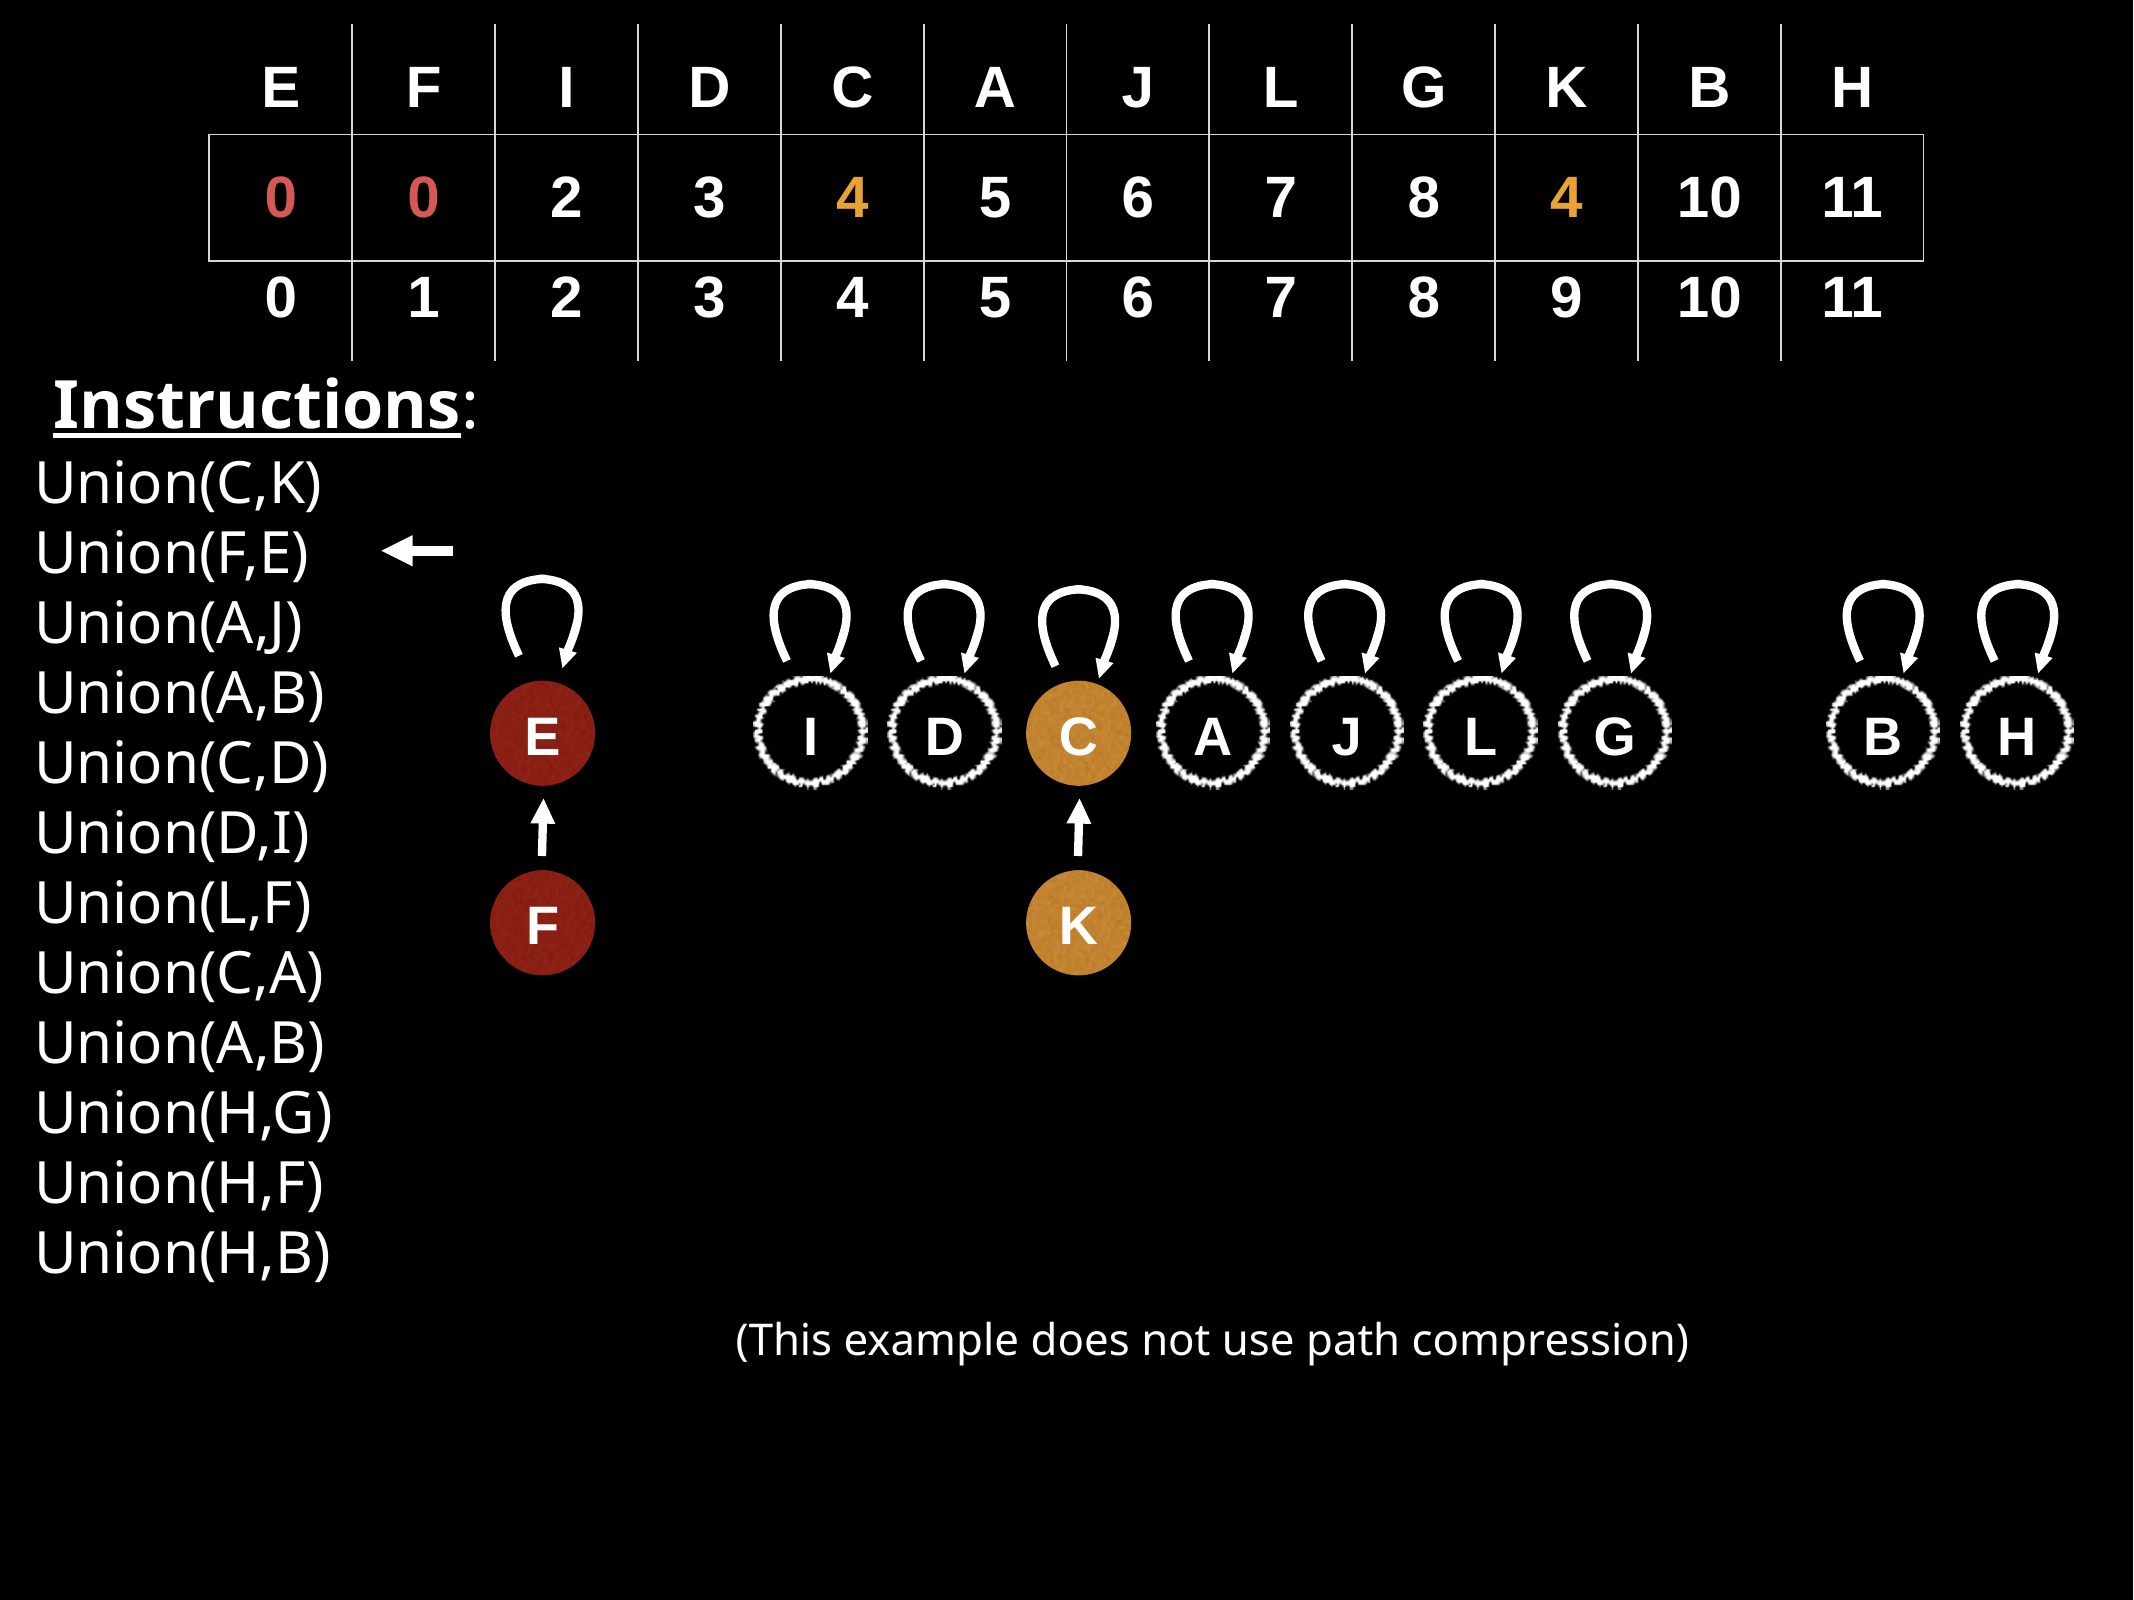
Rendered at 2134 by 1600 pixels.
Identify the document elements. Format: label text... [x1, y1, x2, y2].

text_box [1880, 583, 1920, 660]
table_header 0 [353, 150, 494, 234]
table_header H [1782, 24, 1924, 150]
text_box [1423, 676, 1538, 791]
text_box [560, 613, 579, 669]
table_header A [925, 24, 1066, 150]
text_box C [1026, 680, 1132, 786]
table_header 1 [353, 234, 494, 361]
text_box [2014, 583, 2055, 660]
text_box [1042, 589, 1079, 667]
table_header 4 [782, 234, 923, 361]
text_box Union(C,K) Union(F,E) Union(A,J) Union(A,B) Union(C,D) Union(D,I) Union(L,F) Union(C,A) Union(A,B) Union(H,G) Union(H,F) Union(H,B) [25, 437, 395, 1294]
table_header 8 [1353, 234, 1494, 361]
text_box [1825, 676, 1940, 791]
text_box [806, 583, 847, 660]
text_box [962, 619, 982, 674]
table_header C [782, 24, 923, 150]
table_header 7 [1210, 150, 1351, 234]
text_box [505, 579, 542, 656]
table_header 8 [1353, 150, 1494, 234]
text_box [1901, 619, 1921, 674]
table_header 2 [496, 150, 637, 234]
table_header 5 [925, 234, 1066, 361]
text_box K [1026, 870, 1132, 976]
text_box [1959, 676, 2074, 791]
text_box Instructions: [44, 353, 488, 450]
table_header 3 [639, 234, 780, 361]
table_header G [1353, 24, 1494, 150]
table_header 6 [1067, 234, 1208, 361]
text_box [1628, 619, 1648, 674]
table_header 6 [1067, 150, 1208, 234]
table_header 11 [1782, 234, 1924, 361]
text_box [887, 676, 1002, 791]
text_box E [490, 680, 596, 786]
table_header D [639, 24, 780, 150]
text_box [536, 798, 550, 857]
table_header 9 [1496, 234, 1637, 361]
text_box [1209, 583, 1249, 660]
text_box [1478, 583, 1518, 660]
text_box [1155, 676, 1270, 791]
table_header 10 [1639, 234, 1780, 361]
table_header 4 [782, 150, 923, 234]
text_box [773, 584, 810, 661]
table_header 0 [210, 150, 351, 234]
text_box F [490, 870, 596, 976]
table_header K [1496, 24, 1637, 150]
text_box [940, 583, 981, 660]
table_header 7 [1210, 234, 1351, 361]
text_box [1362, 619, 1382, 674]
text_box [2035, 619, 2055, 674]
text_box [753, 676, 868, 791]
table_header 11 [1782, 150, 1923, 234]
table_header 4 [1496, 150, 1637, 234]
text_box [1230, 619, 1249, 674]
text_box [1175, 584, 1212, 661]
text_box [1341, 583, 1382, 660]
text_box [1846, 584, 1883, 661]
text_box [1073, 798, 1086, 857]
text_box [1075, 589, 1116, 666]
text_box [1607, 583, 1648, 660]
table_header 2 [496, 234, 637, 361]
text_box [1444, 584, 1481, 661]
text_box [1981, 584, 2018, 661]
table_header F [353, 24, 494, 150]
table_header 3 [639, 150, 780, 234]
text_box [1557, 676, 1672, 791]
table_header 5 [925, 150, 1066, 234]
text_box [1499, 619, 1519, 674]
table_header 10 [1639, 150, 1780, 234]
table_header B [1639, 24, 1780, 150]
table_header L [1210, 24, 1351, 150]
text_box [1289, 676, 1404, 791]
text_box [907, 584, 944, 661]
text_box [1096, 624, 1116, 679]
text_box [538, 578, 579, 655]
text_box [828, 619, 847, 674]
table_header 0 [209, 234, 351, 361]
table_header J [1067, 24, 1208, 150]
text_box [1308, 584, 1345, 661]
table_header E [209, 24, 351, 150]
table_header I [496, 24, 637, 150]
text_box (This example does not use path compression) [727, 1303, 1699, 1373]
text_box [1574, 584, 1611, 661]
